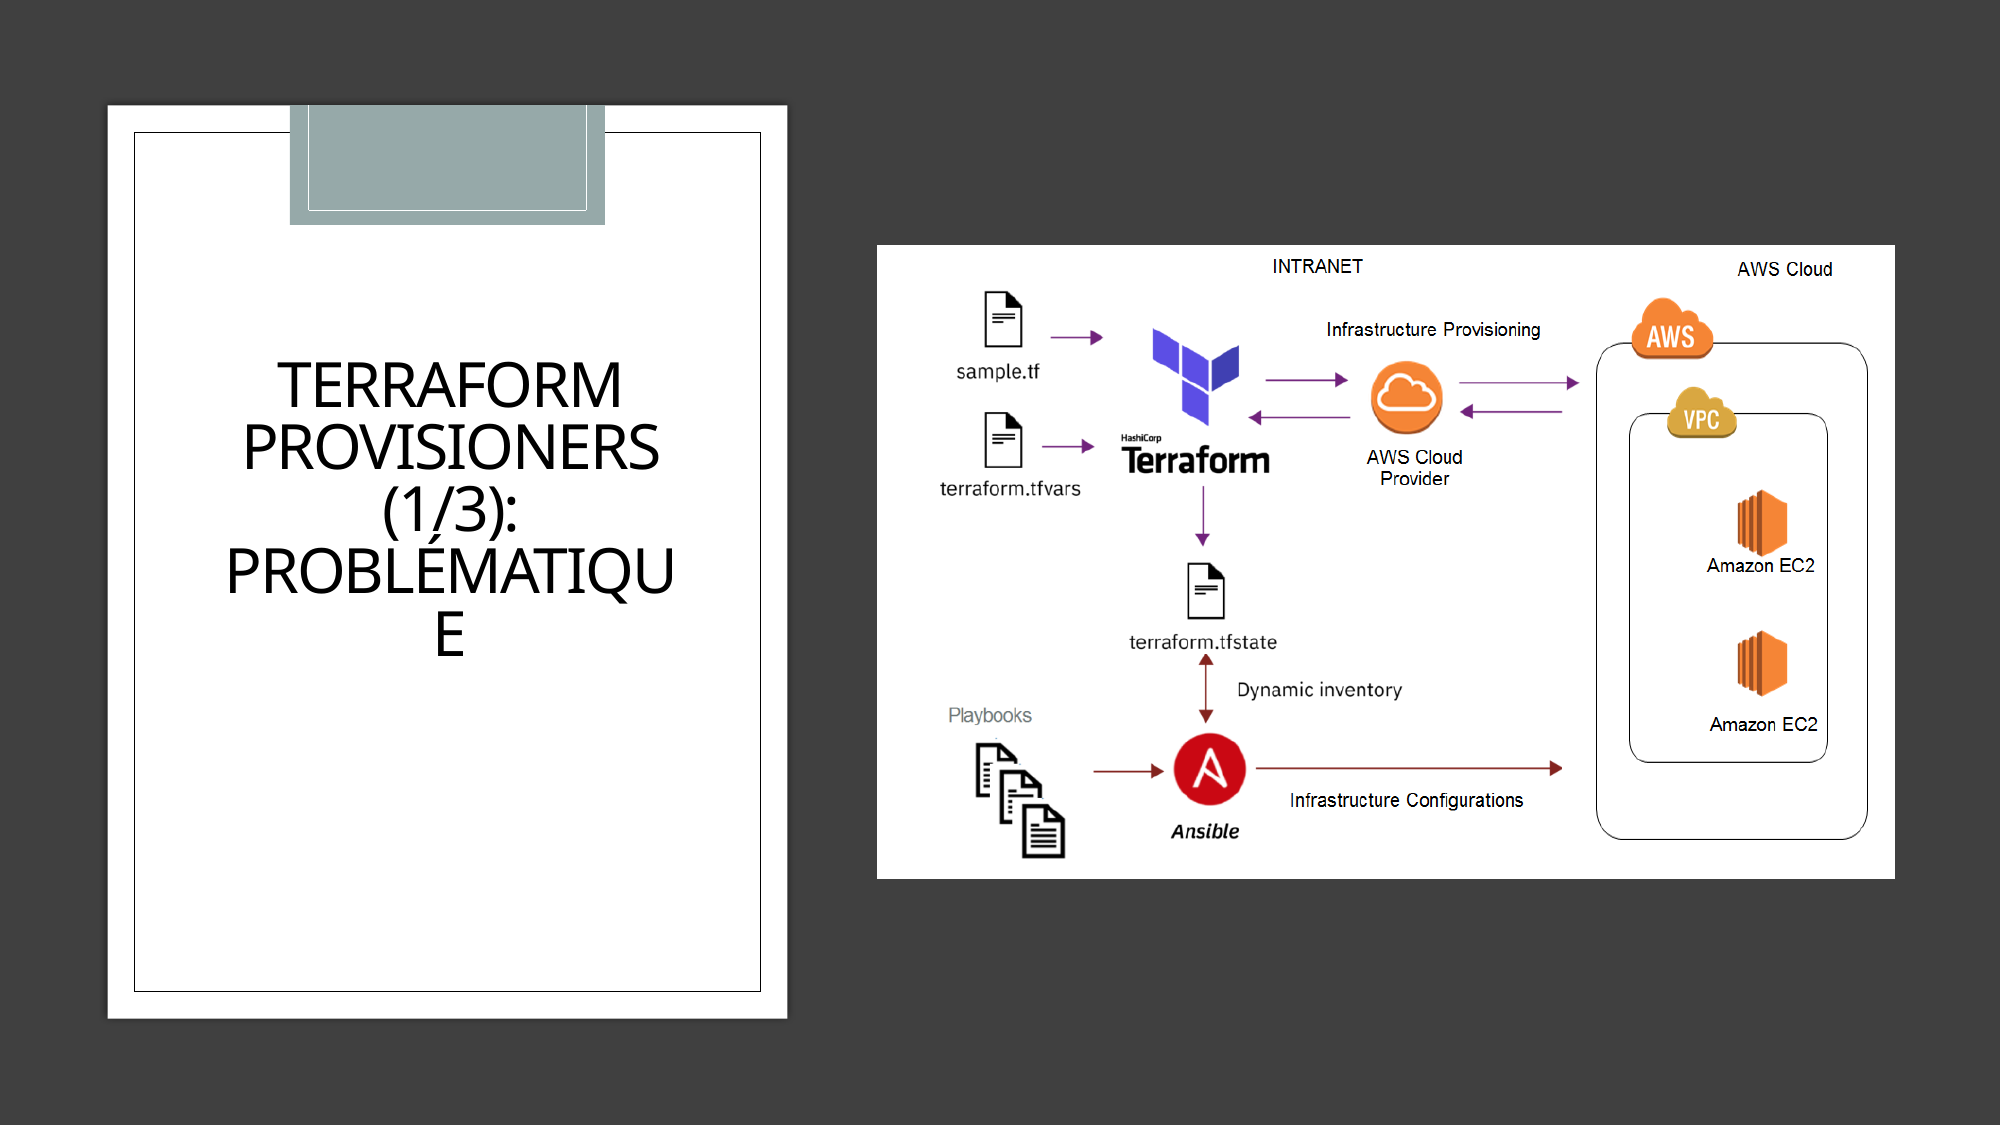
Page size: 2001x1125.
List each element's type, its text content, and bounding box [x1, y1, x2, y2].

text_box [861, 207, 1139, 309]
text_box [107, 105, 788, 1019]
text_box [0, 0, 2000, 1125]
title Terraform Provisioners (1/3): Problématique [206, 255, 695, 771]
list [876, 245, 1895, 879]
text_box [289, 104, 606, 226]
text_box [134, 132, 761, 992]
